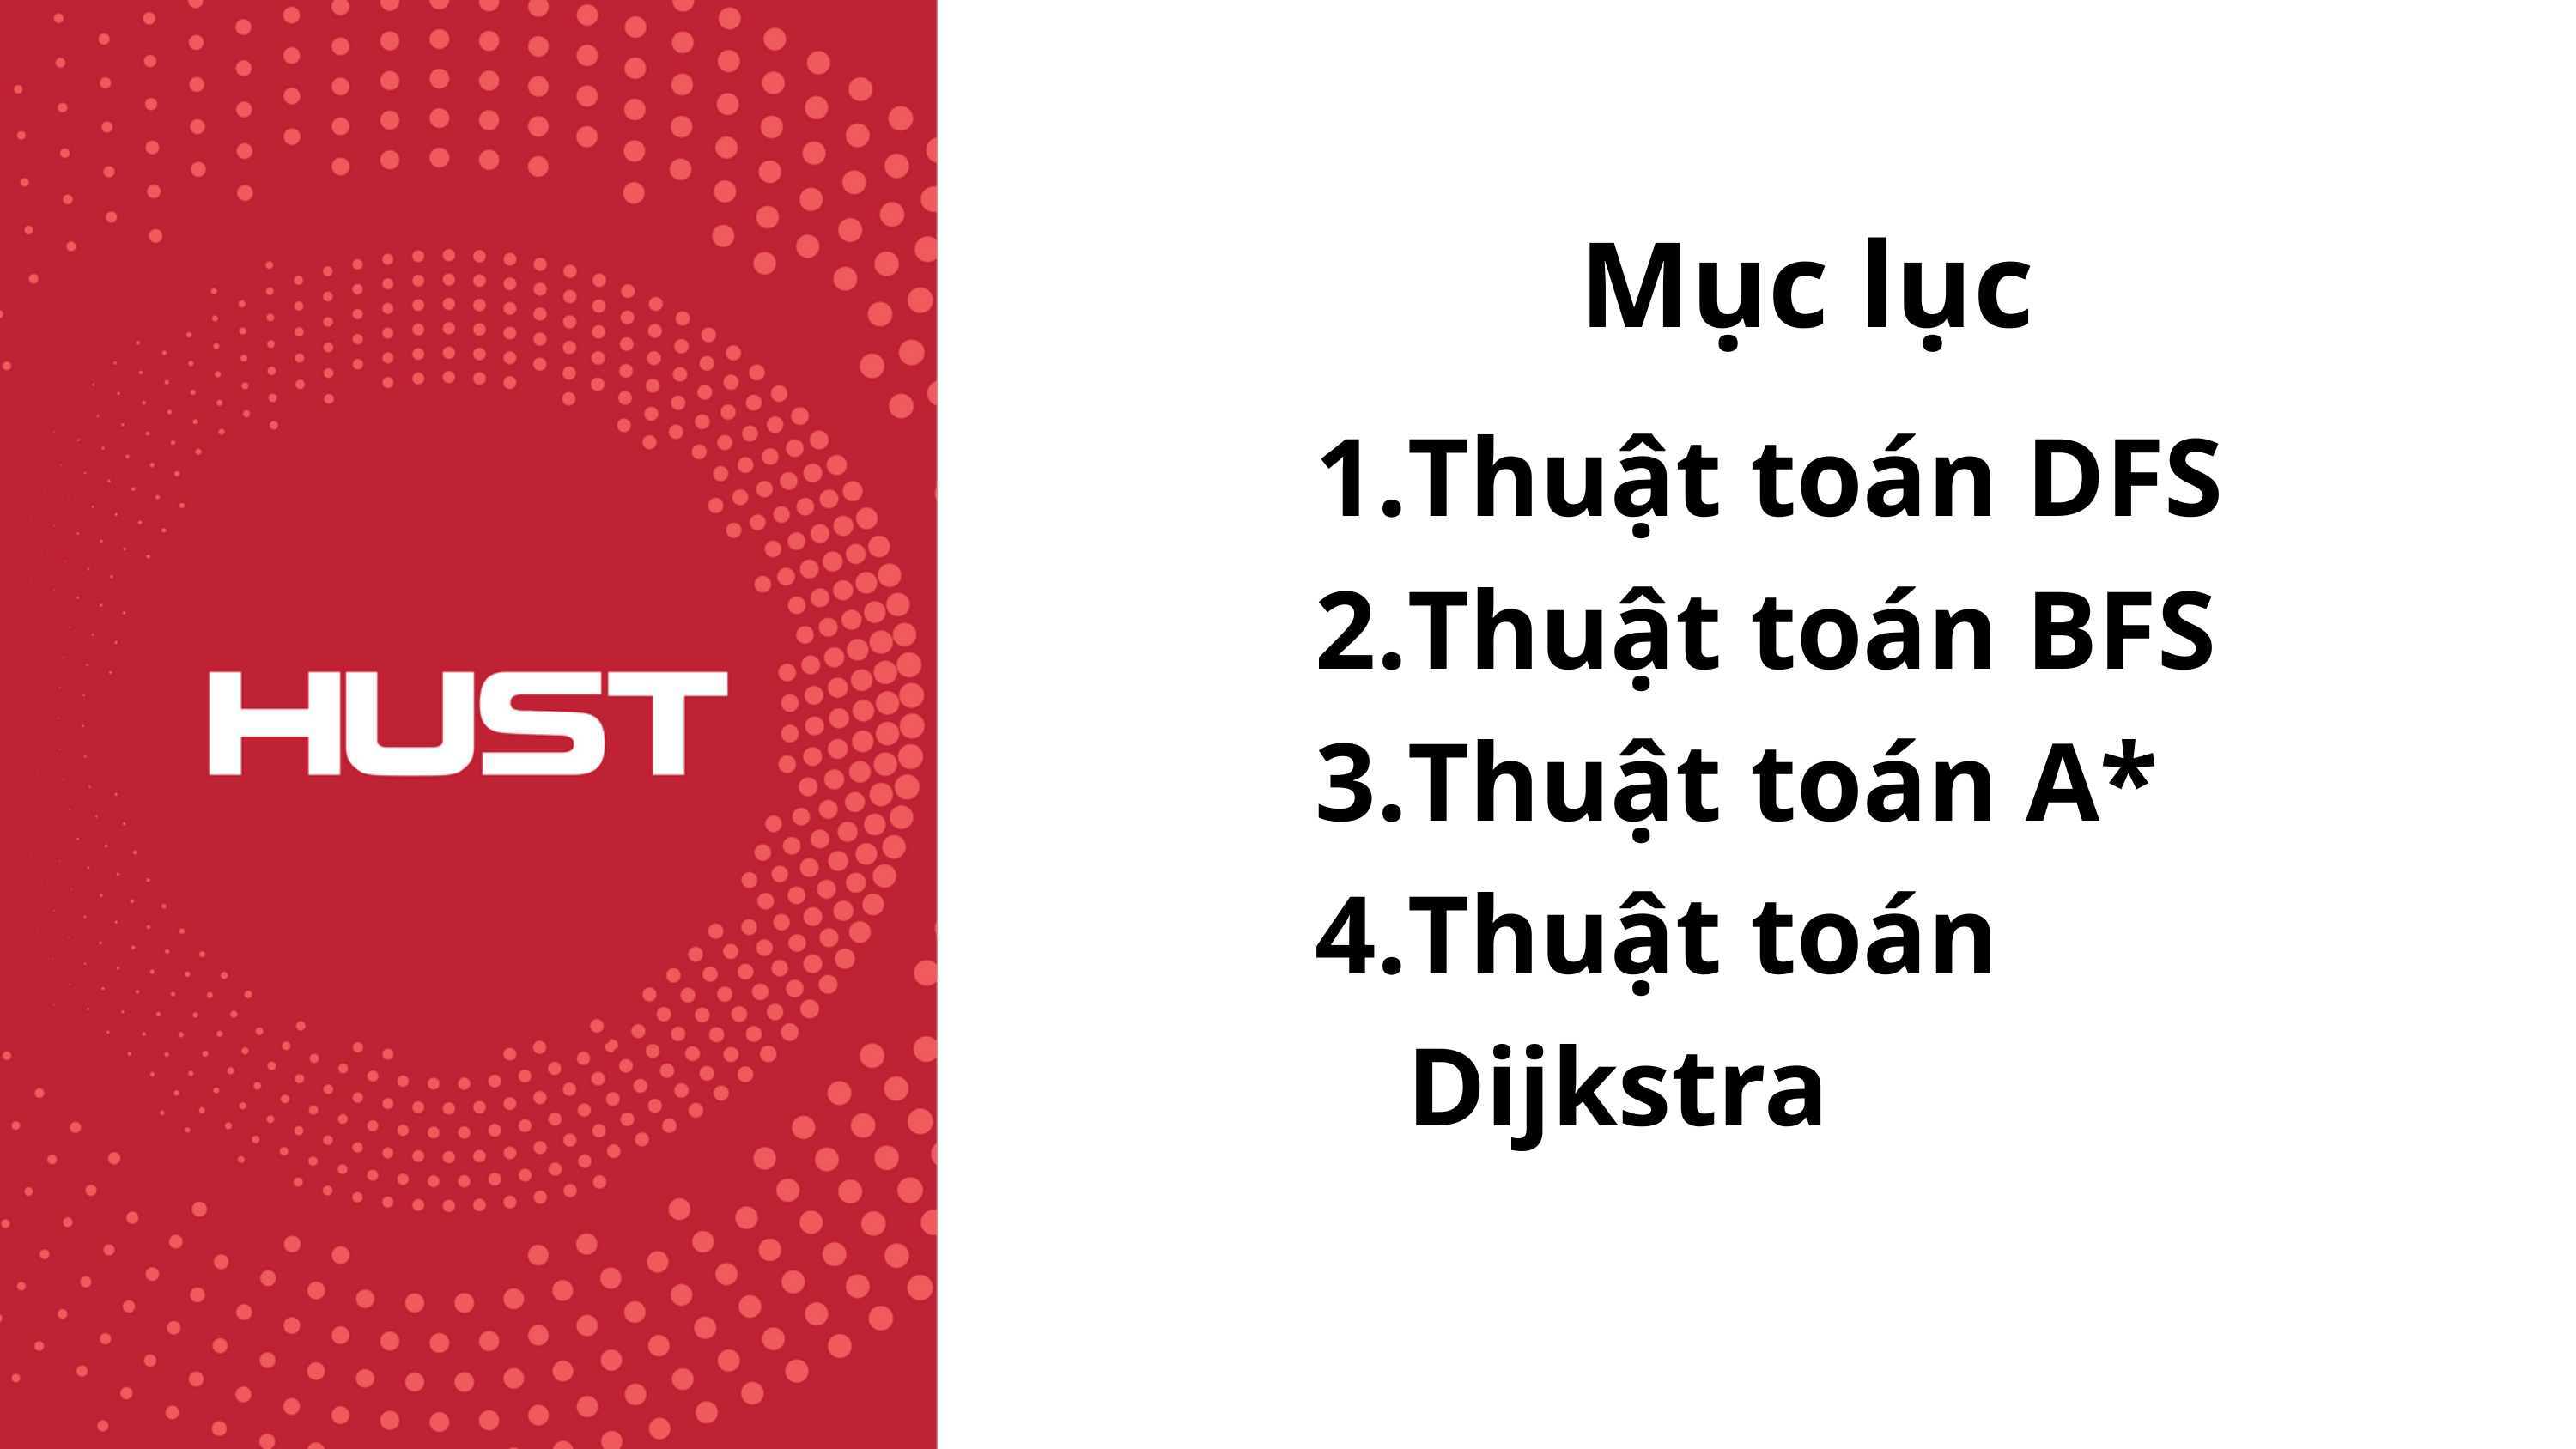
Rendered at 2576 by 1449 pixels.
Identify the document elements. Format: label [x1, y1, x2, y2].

text_box [935, 197, 2576, 983]
text_box [0, 0, 2576, 1449]
